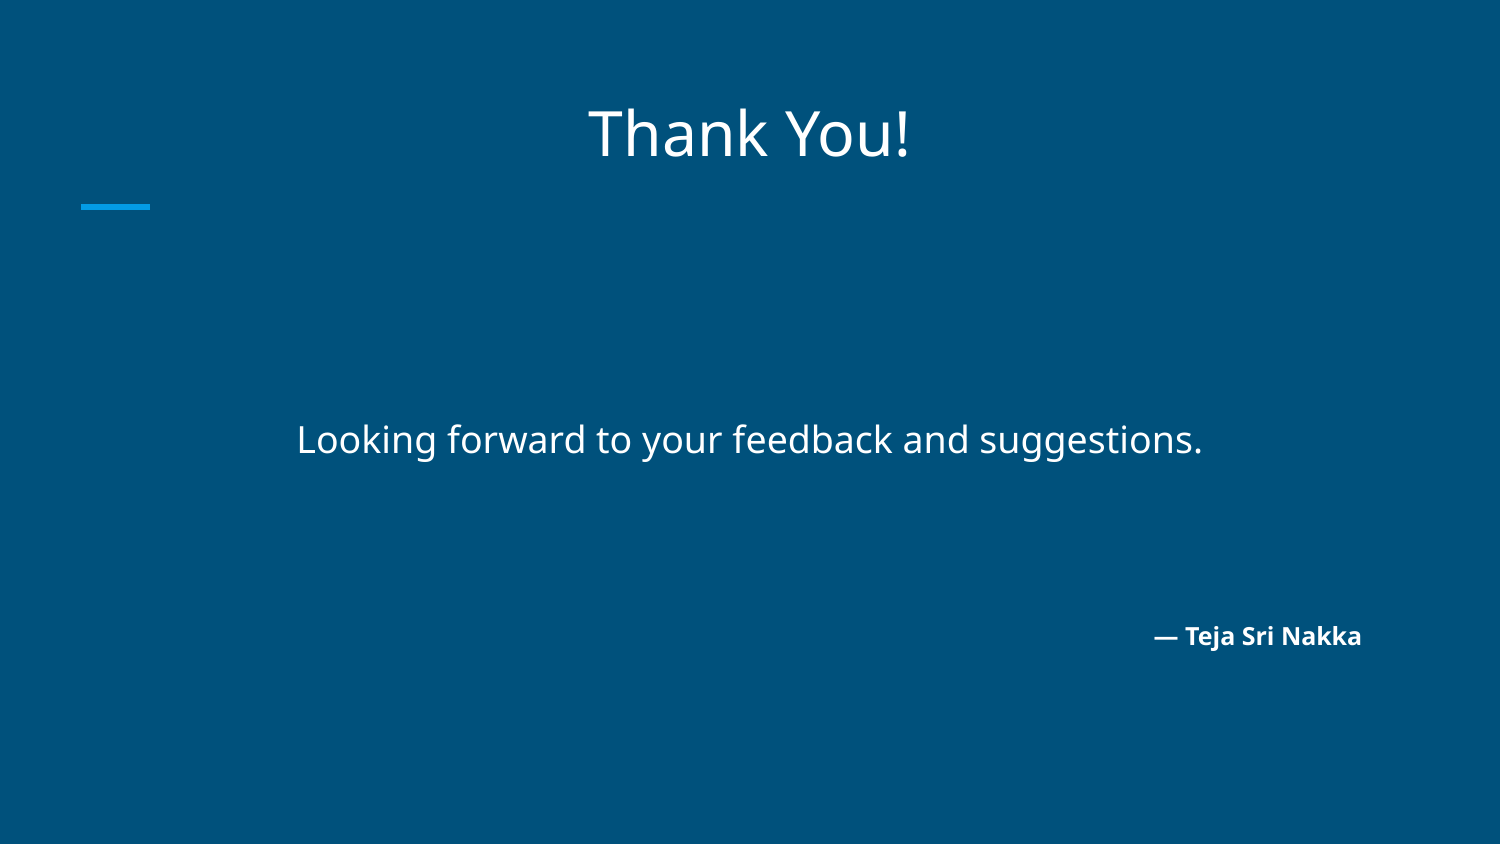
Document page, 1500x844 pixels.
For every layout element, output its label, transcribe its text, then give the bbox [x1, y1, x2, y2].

list Looking forward to your feedback and suggestions. [63, 306, 1437, 564]
text_box — Teja Sri Nakka [1100, 540, 1378, 731]
title Thank You! [63, 75, 1437, 188]
